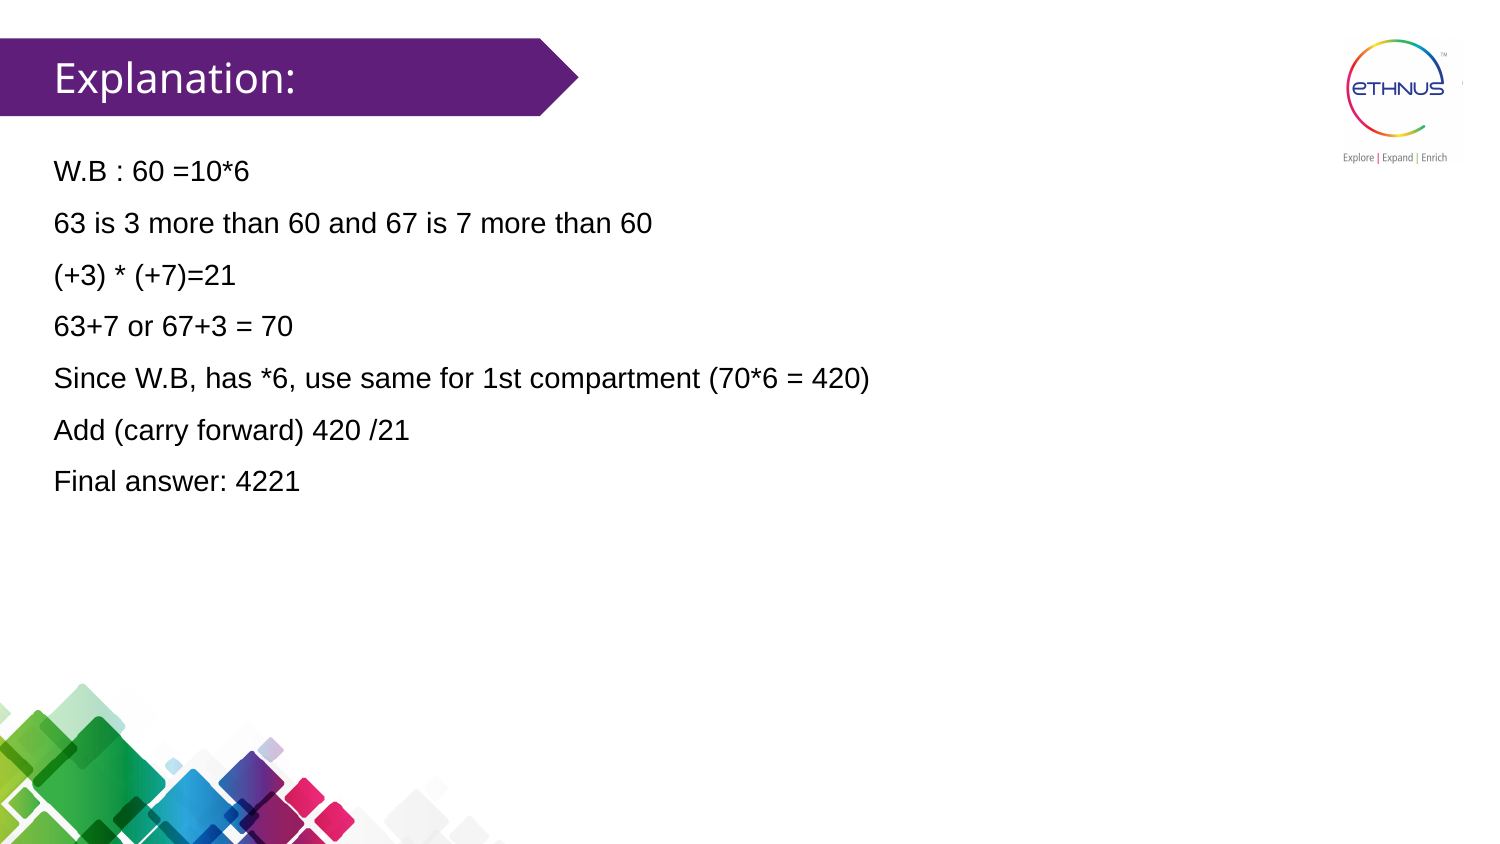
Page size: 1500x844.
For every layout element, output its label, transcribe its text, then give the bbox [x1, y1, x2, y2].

text_box W.B : 60 =10*6 63 is 3 more than 60 and 67 is 7 more than 60 (+3) * (+7)=21 63+7 or 67+3 = 70 Since W.B, has *6, use same for 1st compartment (70*6 = 420) Add (carry forward) 420 /21 Final answer: 4221 [53, 152, 1265, 669]
picture [0, 668, 732, 844]
text_box [0, 38, 53, 117]
picture [1343, 38, 1463, 165]
text_box Explanation: [53, 38, 518, 117]
text_box [518, 38, 579, 117]
